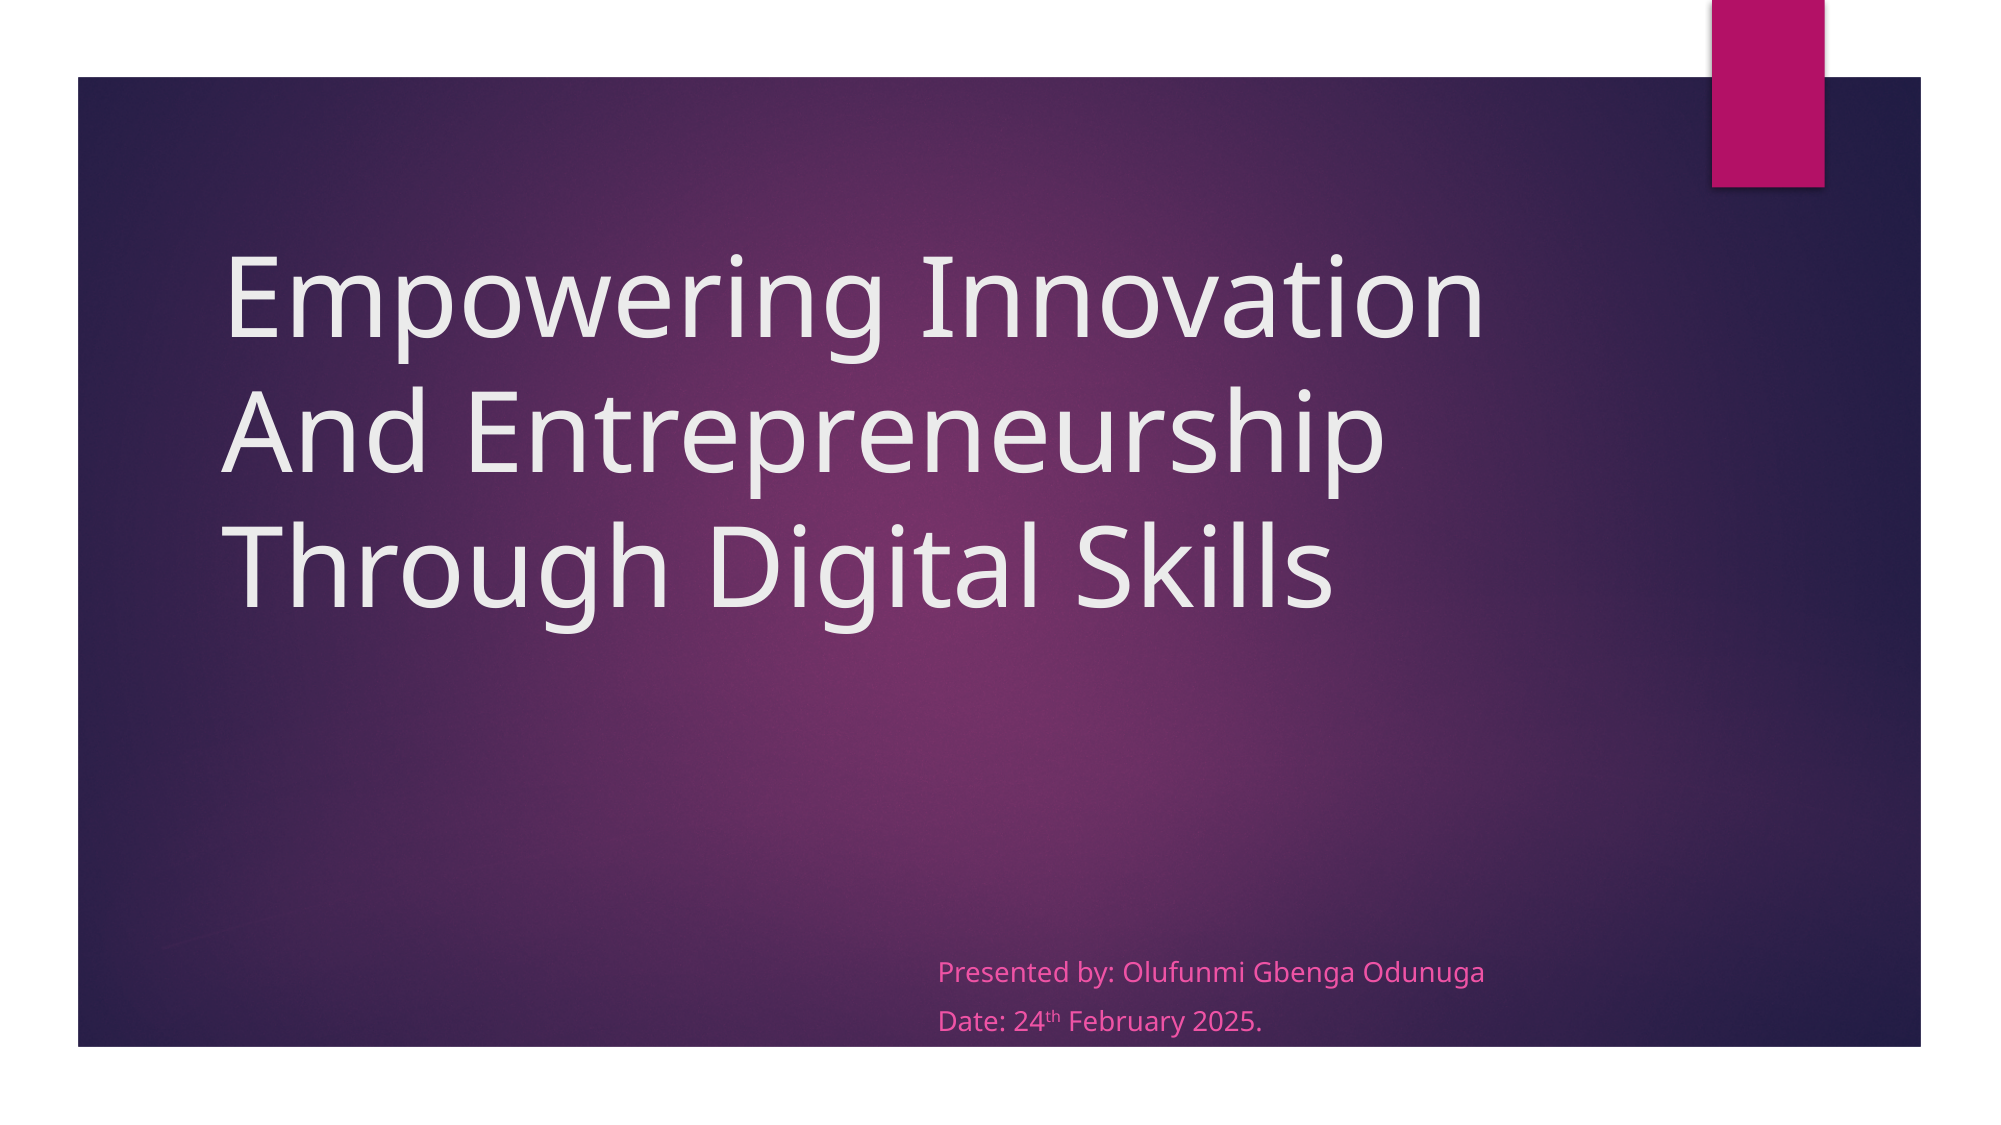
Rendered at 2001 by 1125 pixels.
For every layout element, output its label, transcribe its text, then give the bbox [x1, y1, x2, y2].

title Empowering Innovation And Entrepreneurship Through Digital Skills [206, 110, 1634, 638]
subtitle Presented by: Olufunmi Gbenga Odunuga Date: 24th February 2025. [922, 947, 1993, 1046]
